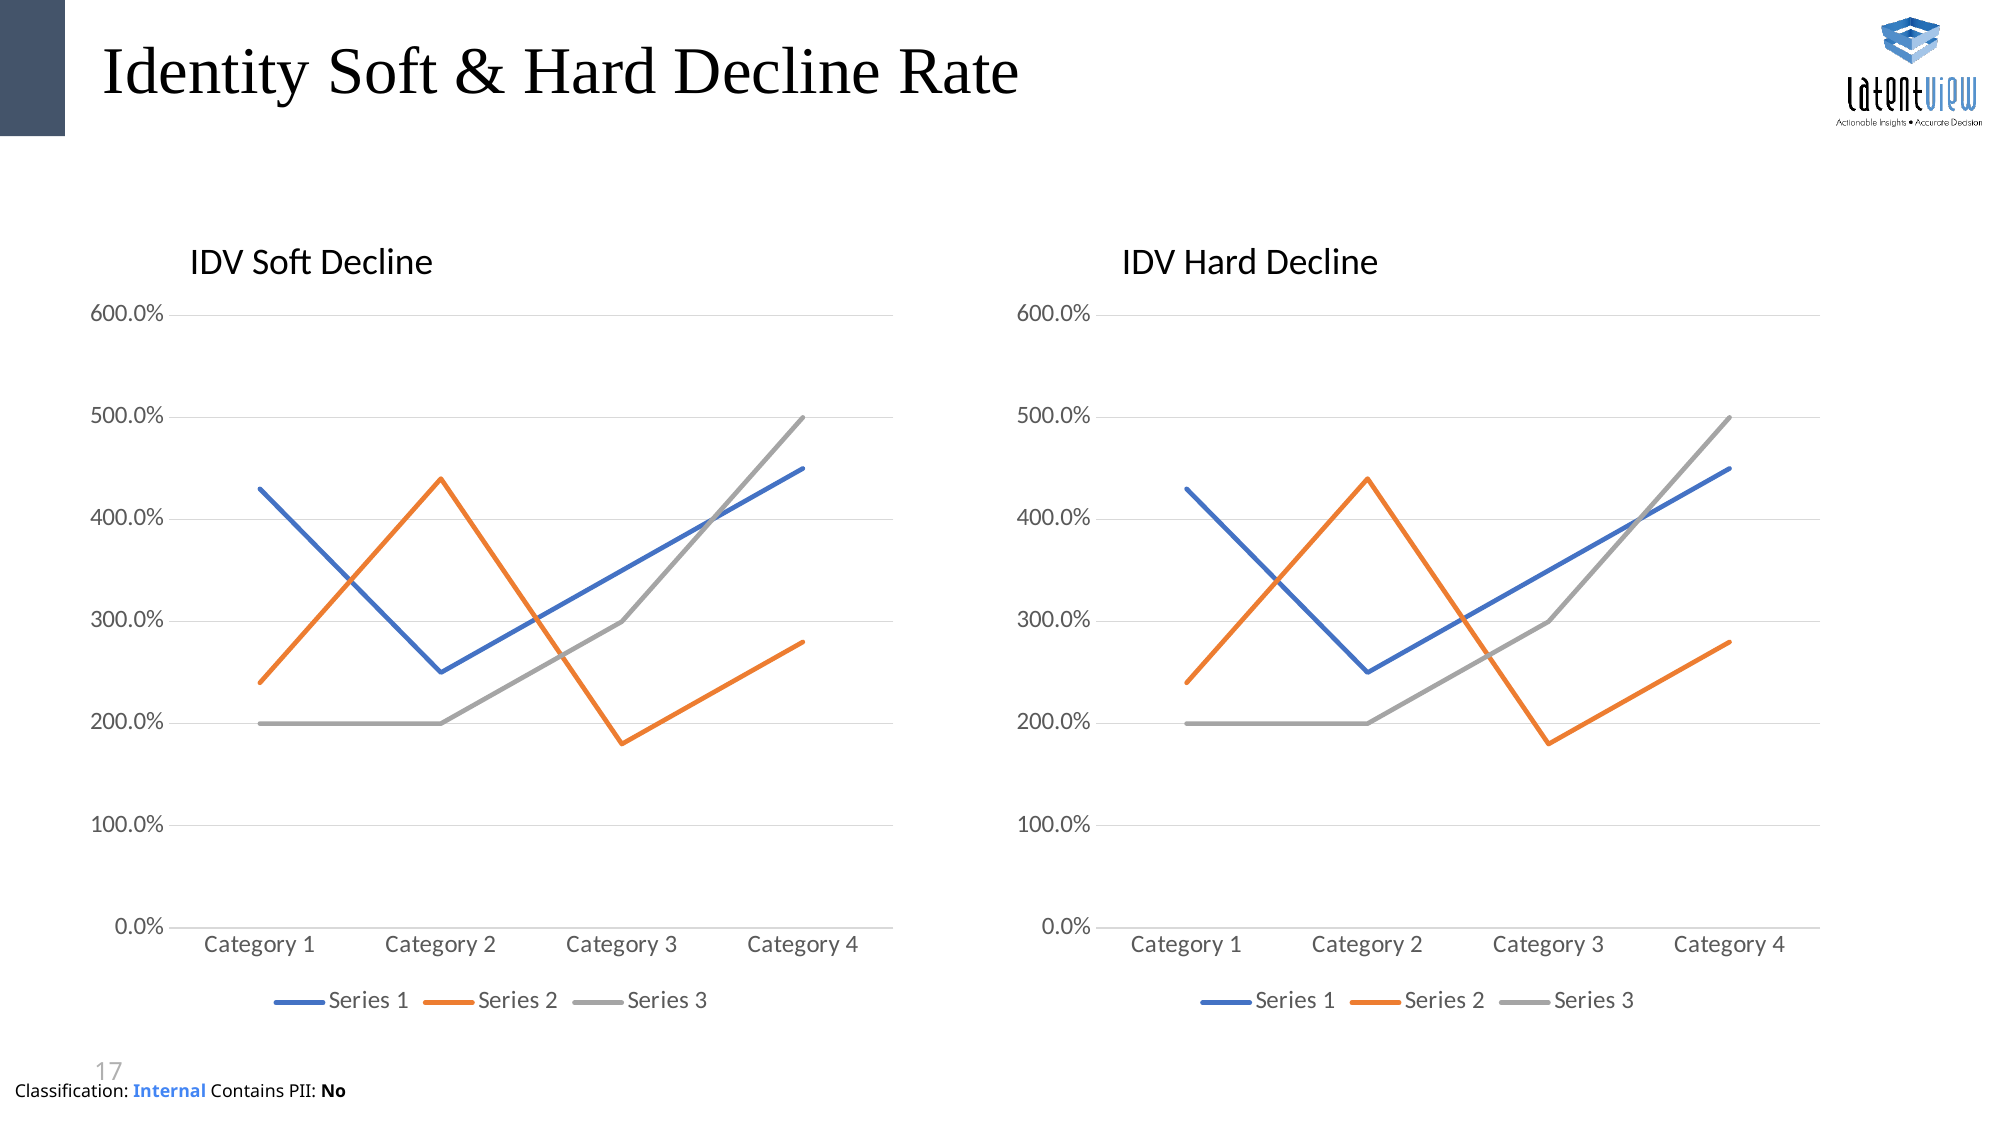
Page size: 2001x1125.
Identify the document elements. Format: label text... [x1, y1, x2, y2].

chart [73, 288, 911, 1022]
slide_number 17 [73, 1042, 138, 1103]
chart [999, 288, 1837, 1022]
text_box IDV Hard Decline [1107, 229, 1679, 288]
picture [1836, 17, 1982, 127]
text_box IDV Soft Decline [175, 229, 747, 288]
title Identity Soft & Hard Decline Rate [87, 17, 1823, 126]
